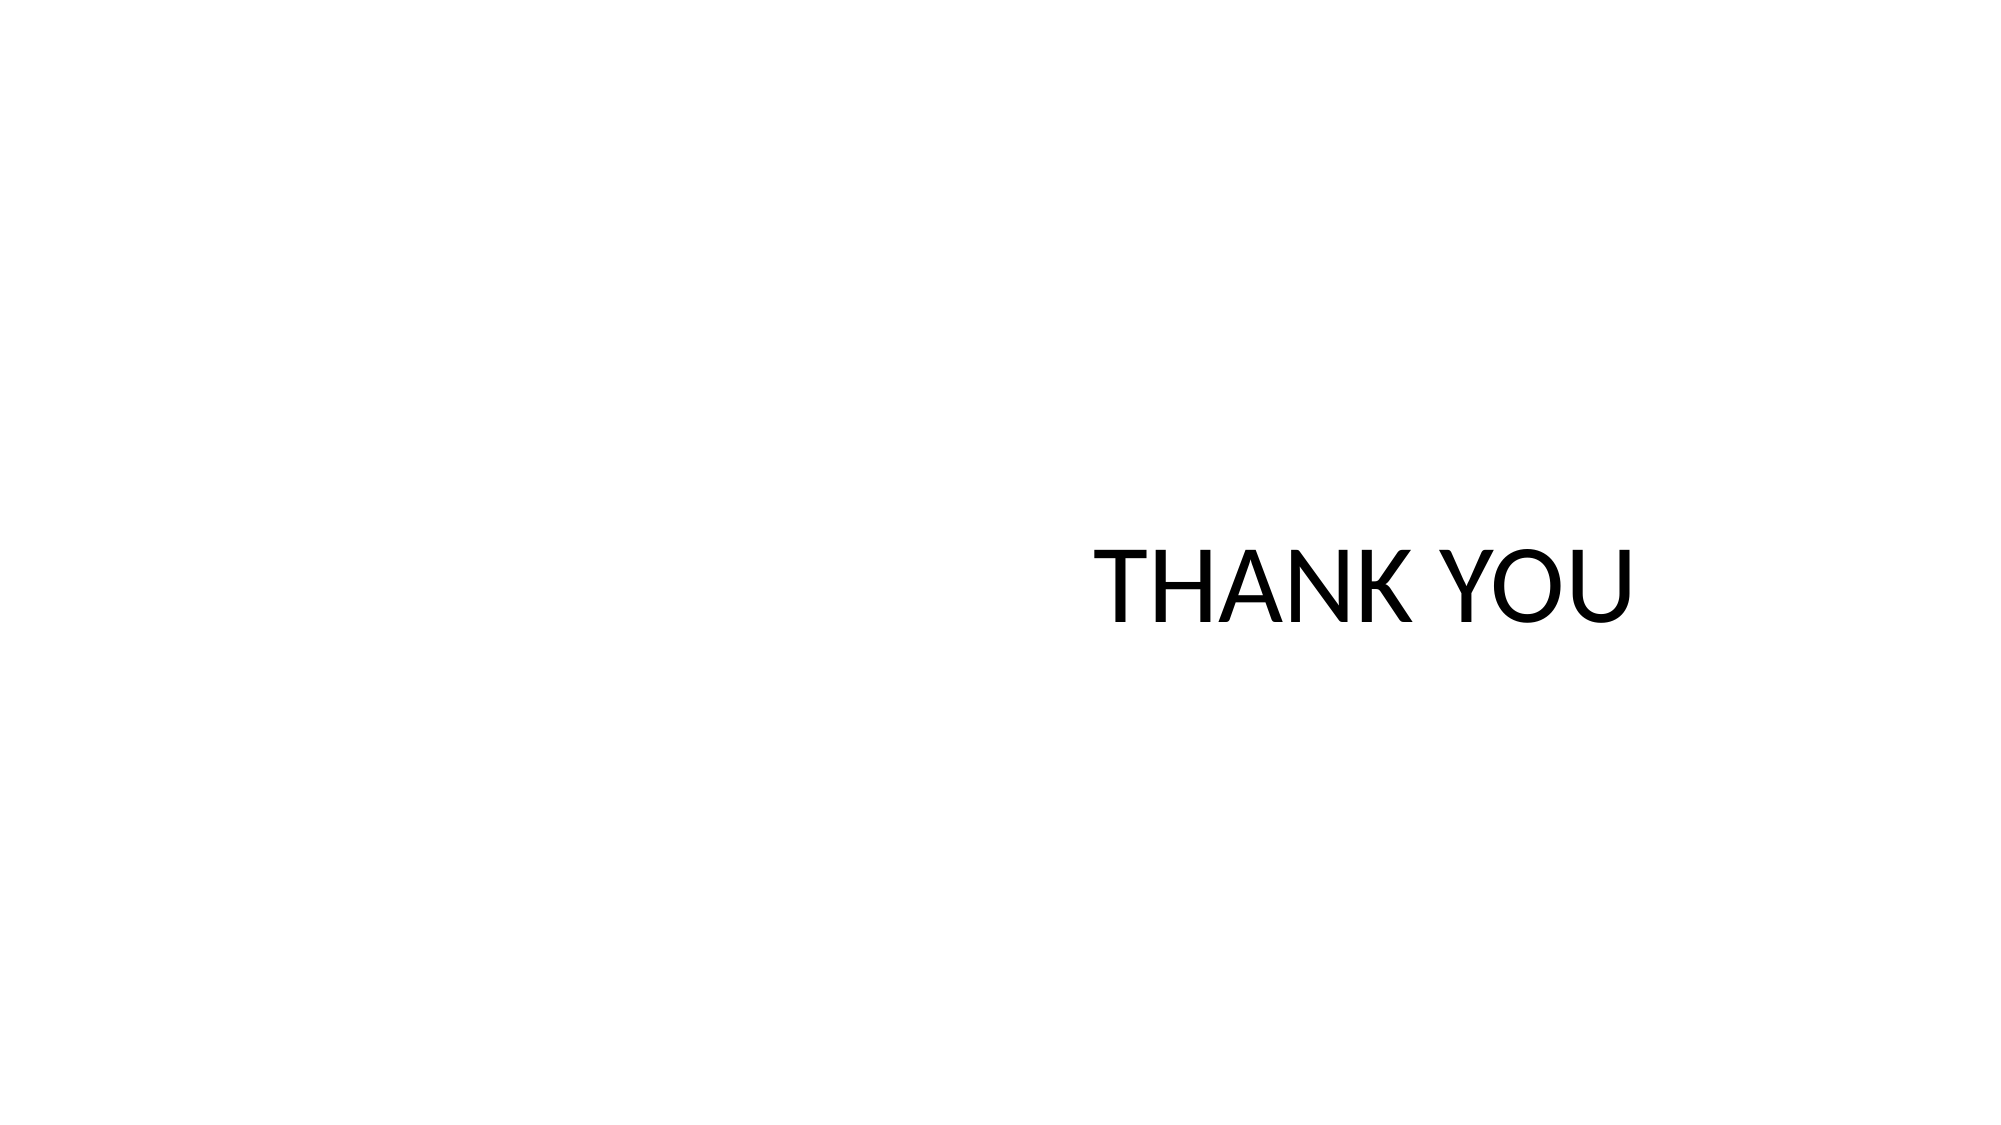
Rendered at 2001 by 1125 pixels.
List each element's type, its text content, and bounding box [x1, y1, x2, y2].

text_box THANK YOU [1078, 502, 1653, 653]
